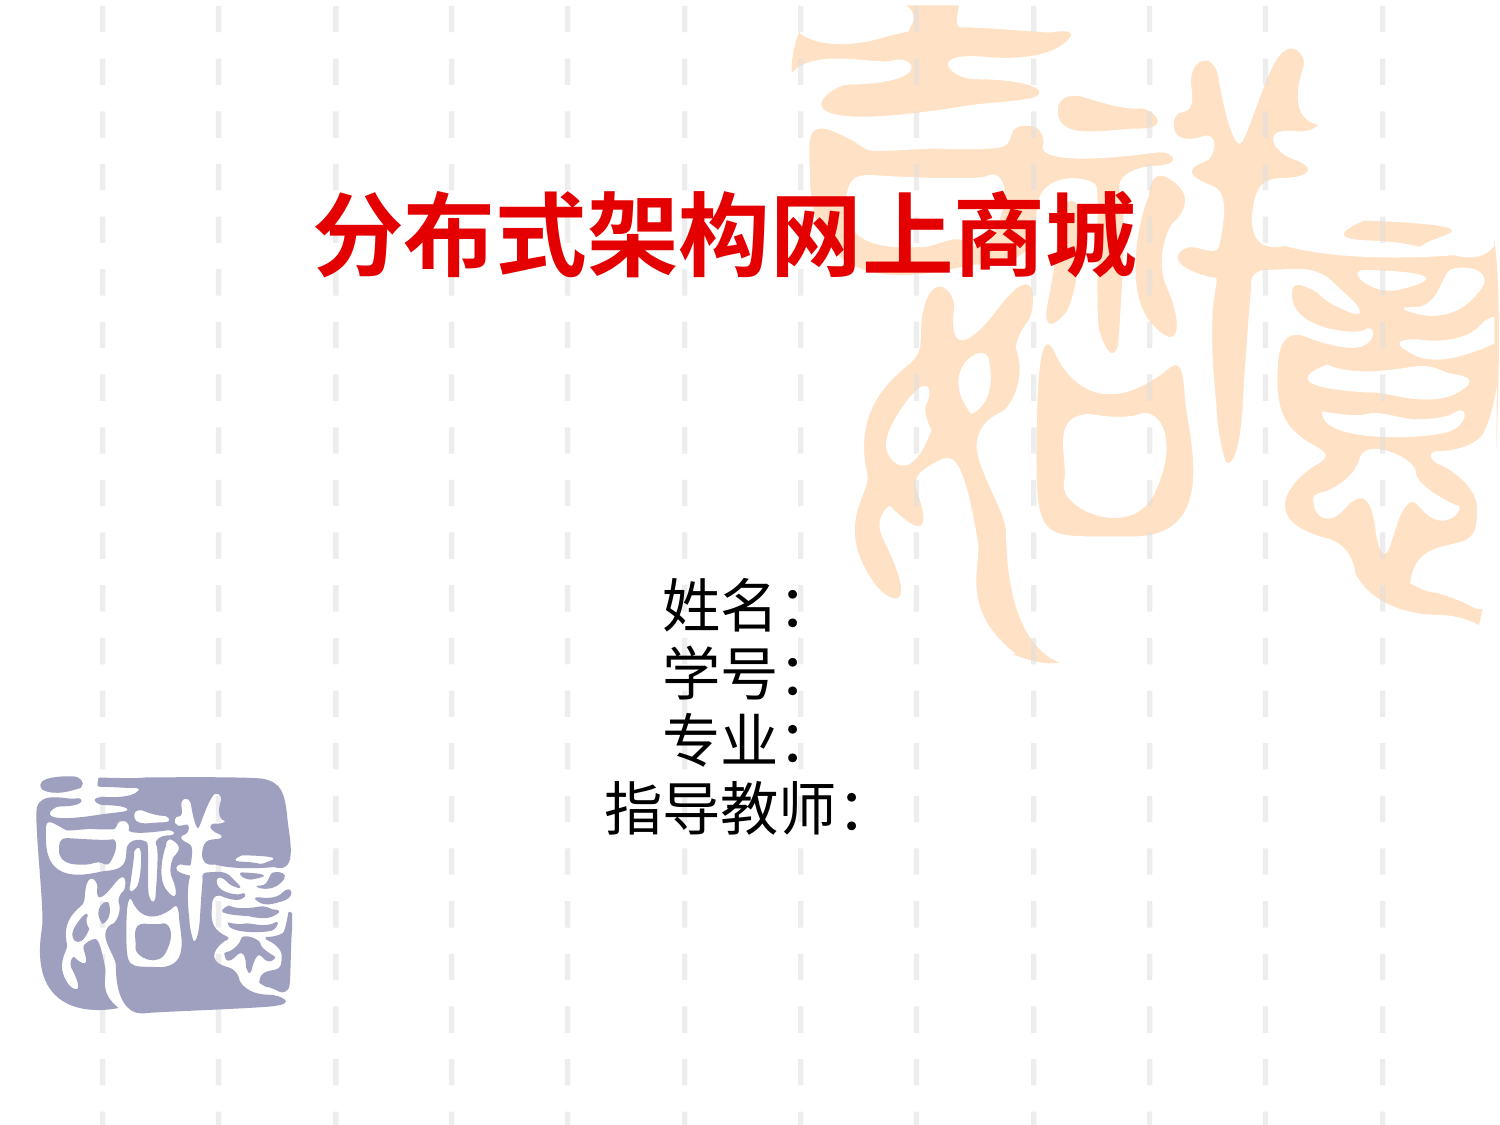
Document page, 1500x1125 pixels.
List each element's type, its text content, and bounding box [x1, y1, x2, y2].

subtitle 姓名： 学号： 专业： 指导教师： [224, 574, 1276, 863]
title 分布式架构网上商城 [74, 112, 1376, 354]
